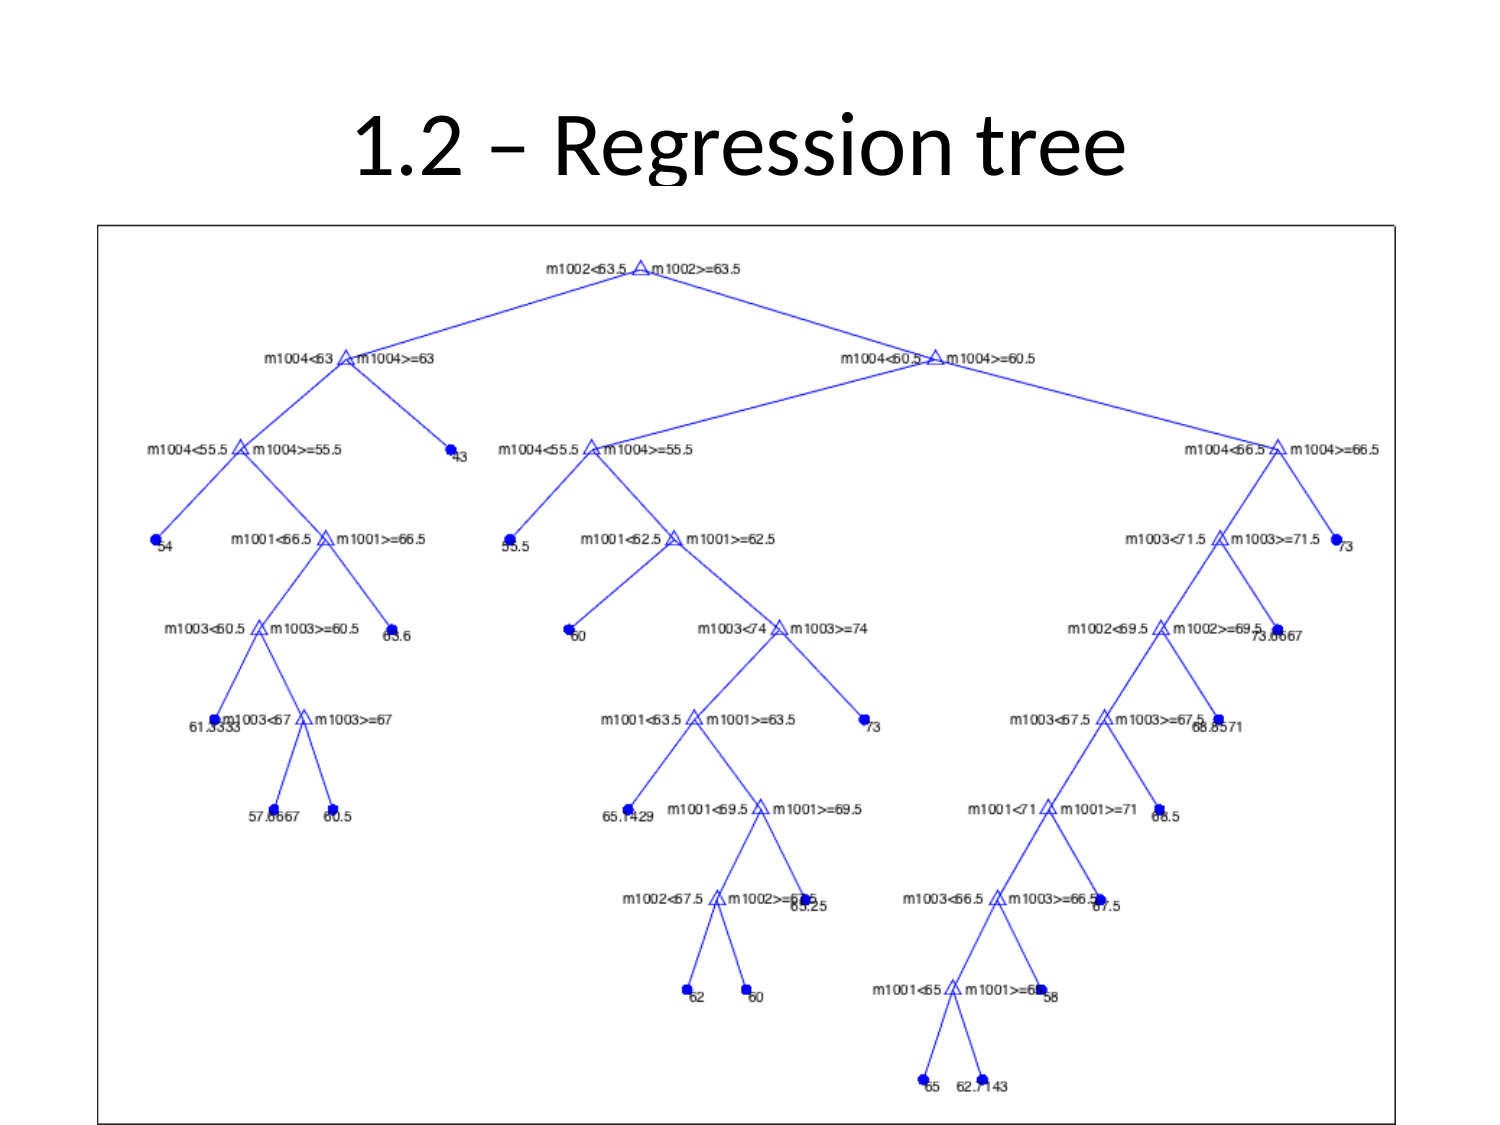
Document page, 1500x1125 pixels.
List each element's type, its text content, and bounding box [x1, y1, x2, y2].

picture [97, 186, 1396, 1125]
title 1.2 – Regression tree [75, 45, 1425, 233]
